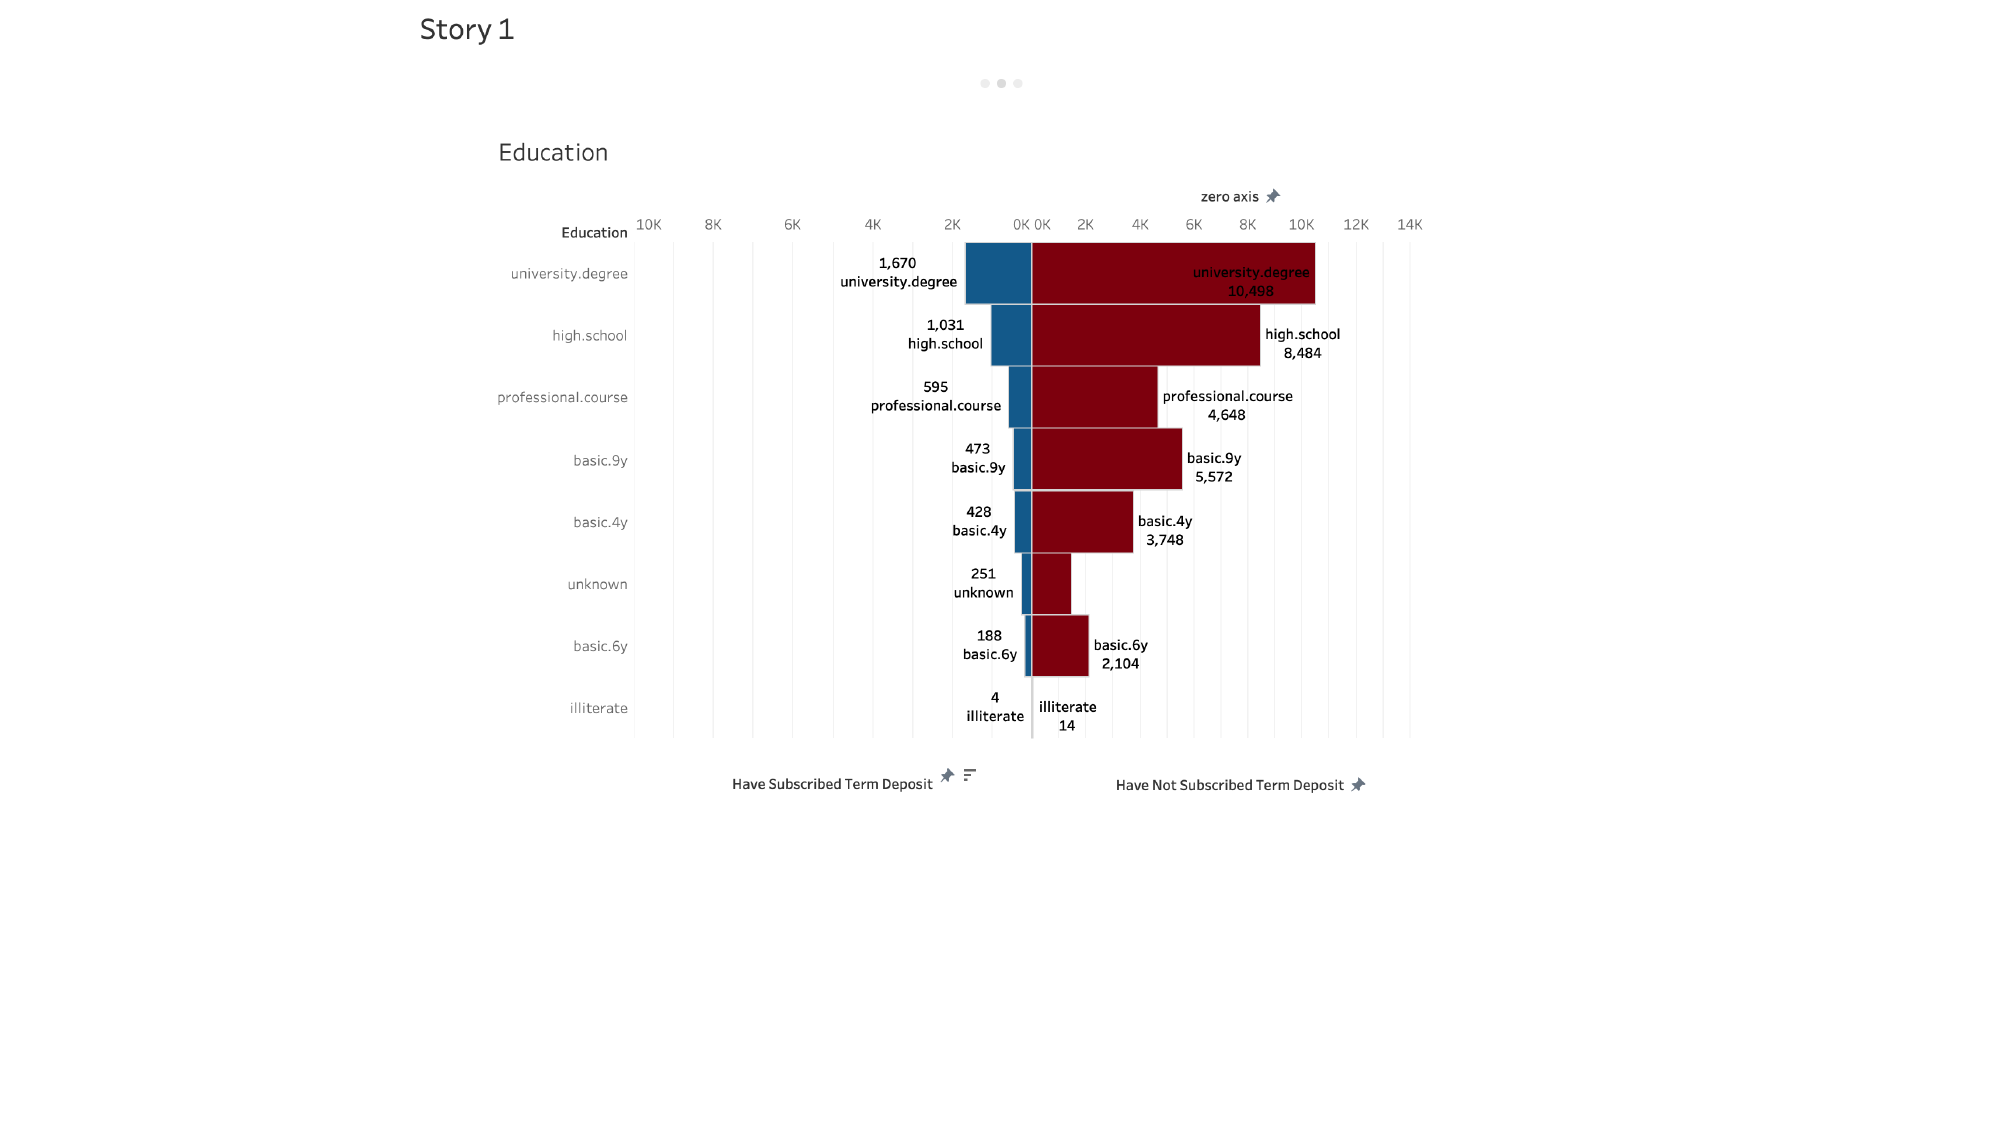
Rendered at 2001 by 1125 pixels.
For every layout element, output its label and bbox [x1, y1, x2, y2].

picture [407, 0, 1593, 1125]
